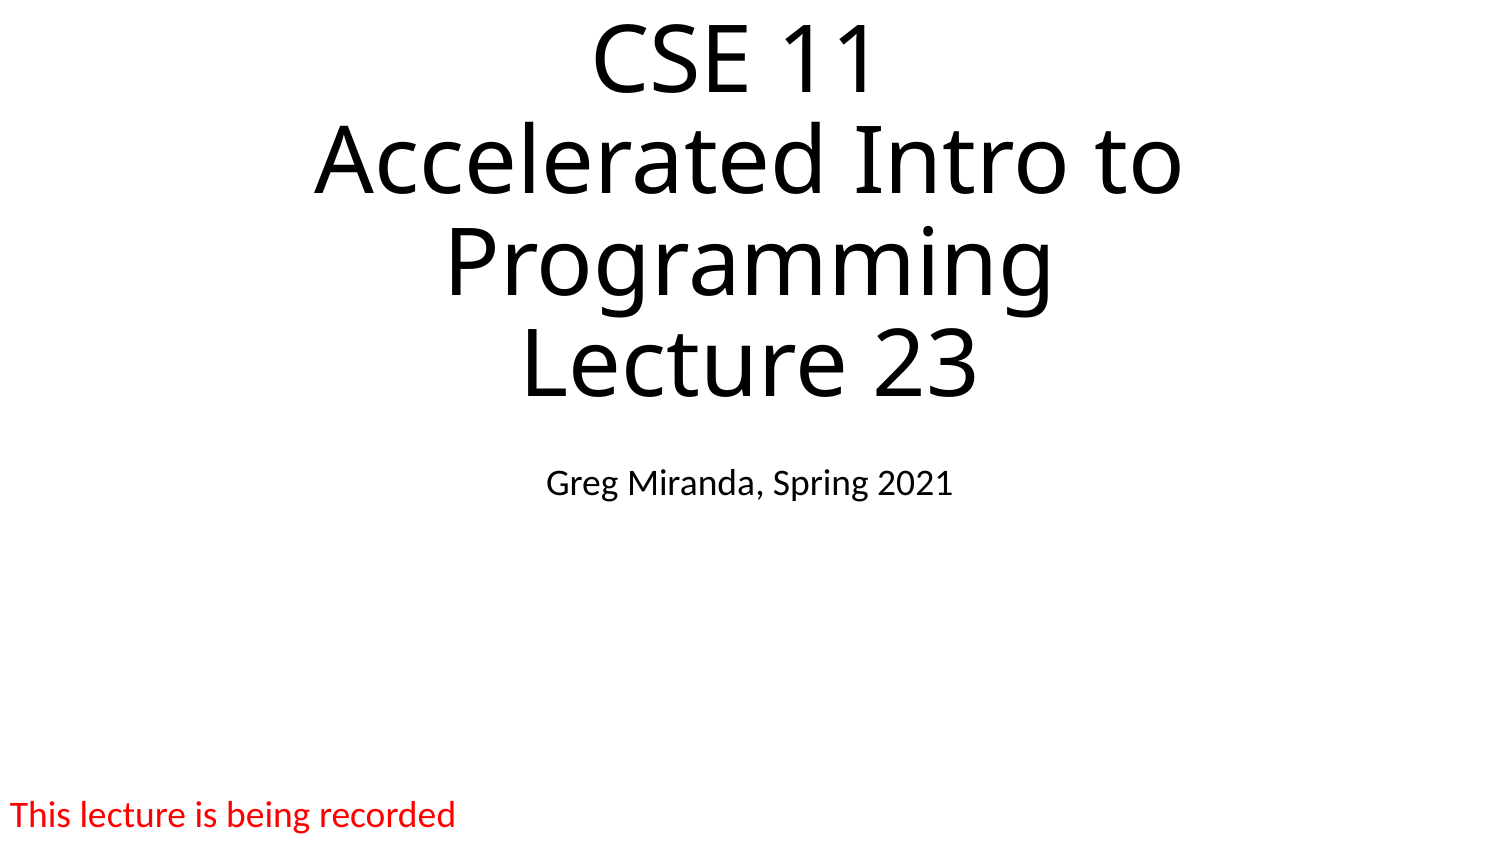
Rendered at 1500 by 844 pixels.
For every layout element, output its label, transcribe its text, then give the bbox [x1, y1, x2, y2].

text_box This lecture is being recorded [0, 783, 472, 843]
subtitle Greg Miranda, Spring 2021 [187, 443, 1313, 647]
title CSE 11 Accelerated Intro to Programming Lecture 23 [0, 138, 1500, 432]
